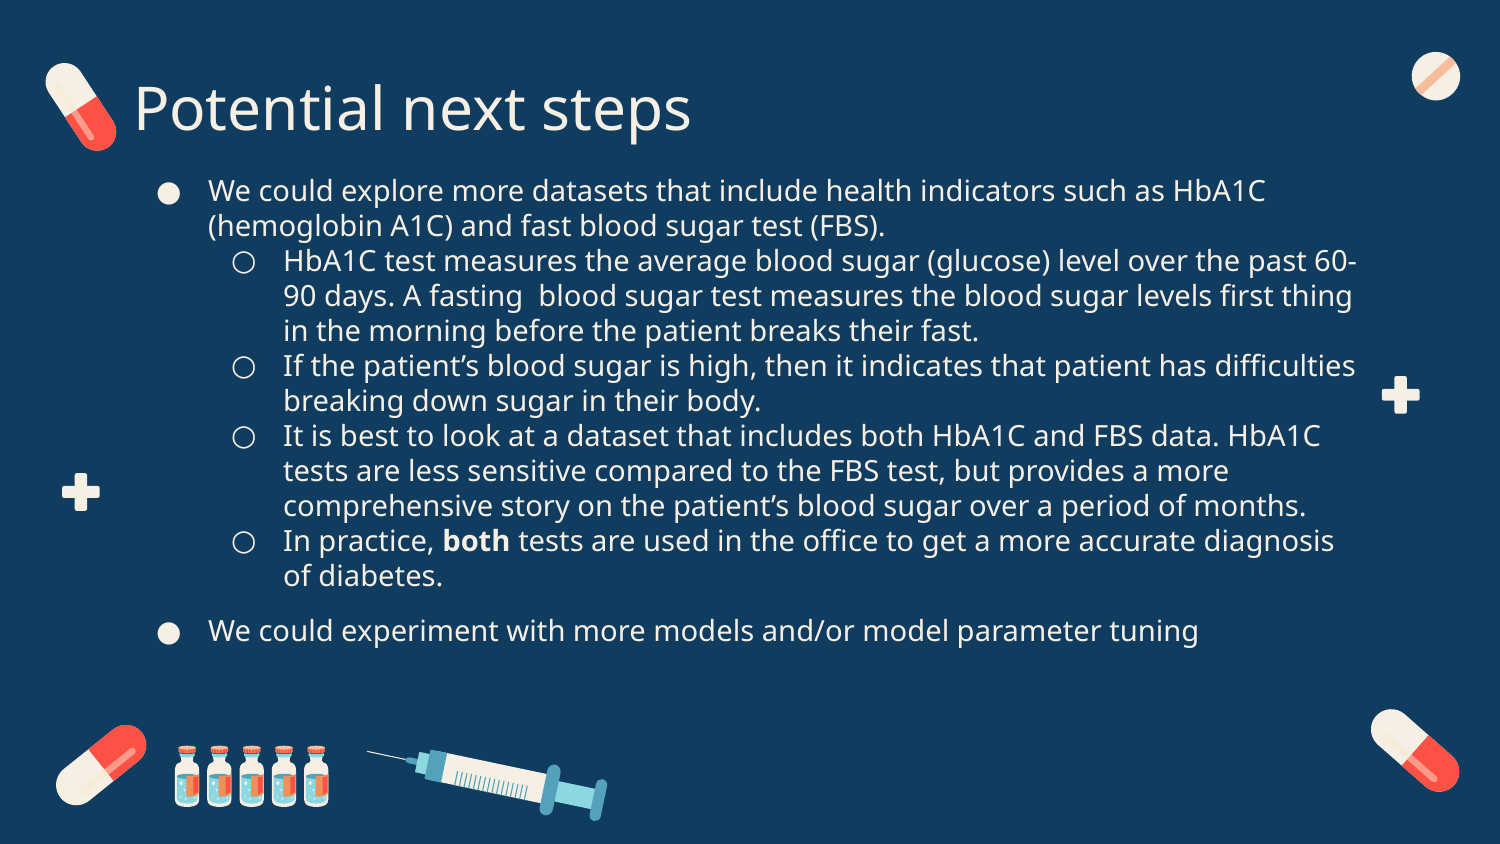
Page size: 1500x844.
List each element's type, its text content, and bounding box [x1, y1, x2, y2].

title Potential next steps [118, 54, 1382, 149]
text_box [303, 745, 329, 808]
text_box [364, 750, 607, 803]
text_box We could explore more datasets that include health indicators such as HbA1C (hemoglobin A1C) and fast blood sugar test (FBS). HbA1C test measures the average blood sugar (glucose) level over the past 60-90 days. A fasting blood sugar test measures the blood sugar levels first thing in the morning before the patient breaks their fast. If the patient’s blood sugar is high, then it indicates that patient has difficulties breaking down sugar in their body. It is best to look at a dataset that includes both HbA1C and FBS data. HbA1C tests are less sensitive compared to the FBS test, but provides a more comprehensive story on the patient’s blood sugar over a period of months. In practice, both tests are used in the office to get a more accurate diagnosis of diabetes. We could experiment with more models and/or model parameter tuning [118, 157, 1382, 687]
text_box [174, 745, 200, 808]
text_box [271, 745, 297, 808]
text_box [206, 745, 232, 808]
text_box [239, 745, 265, 808]
